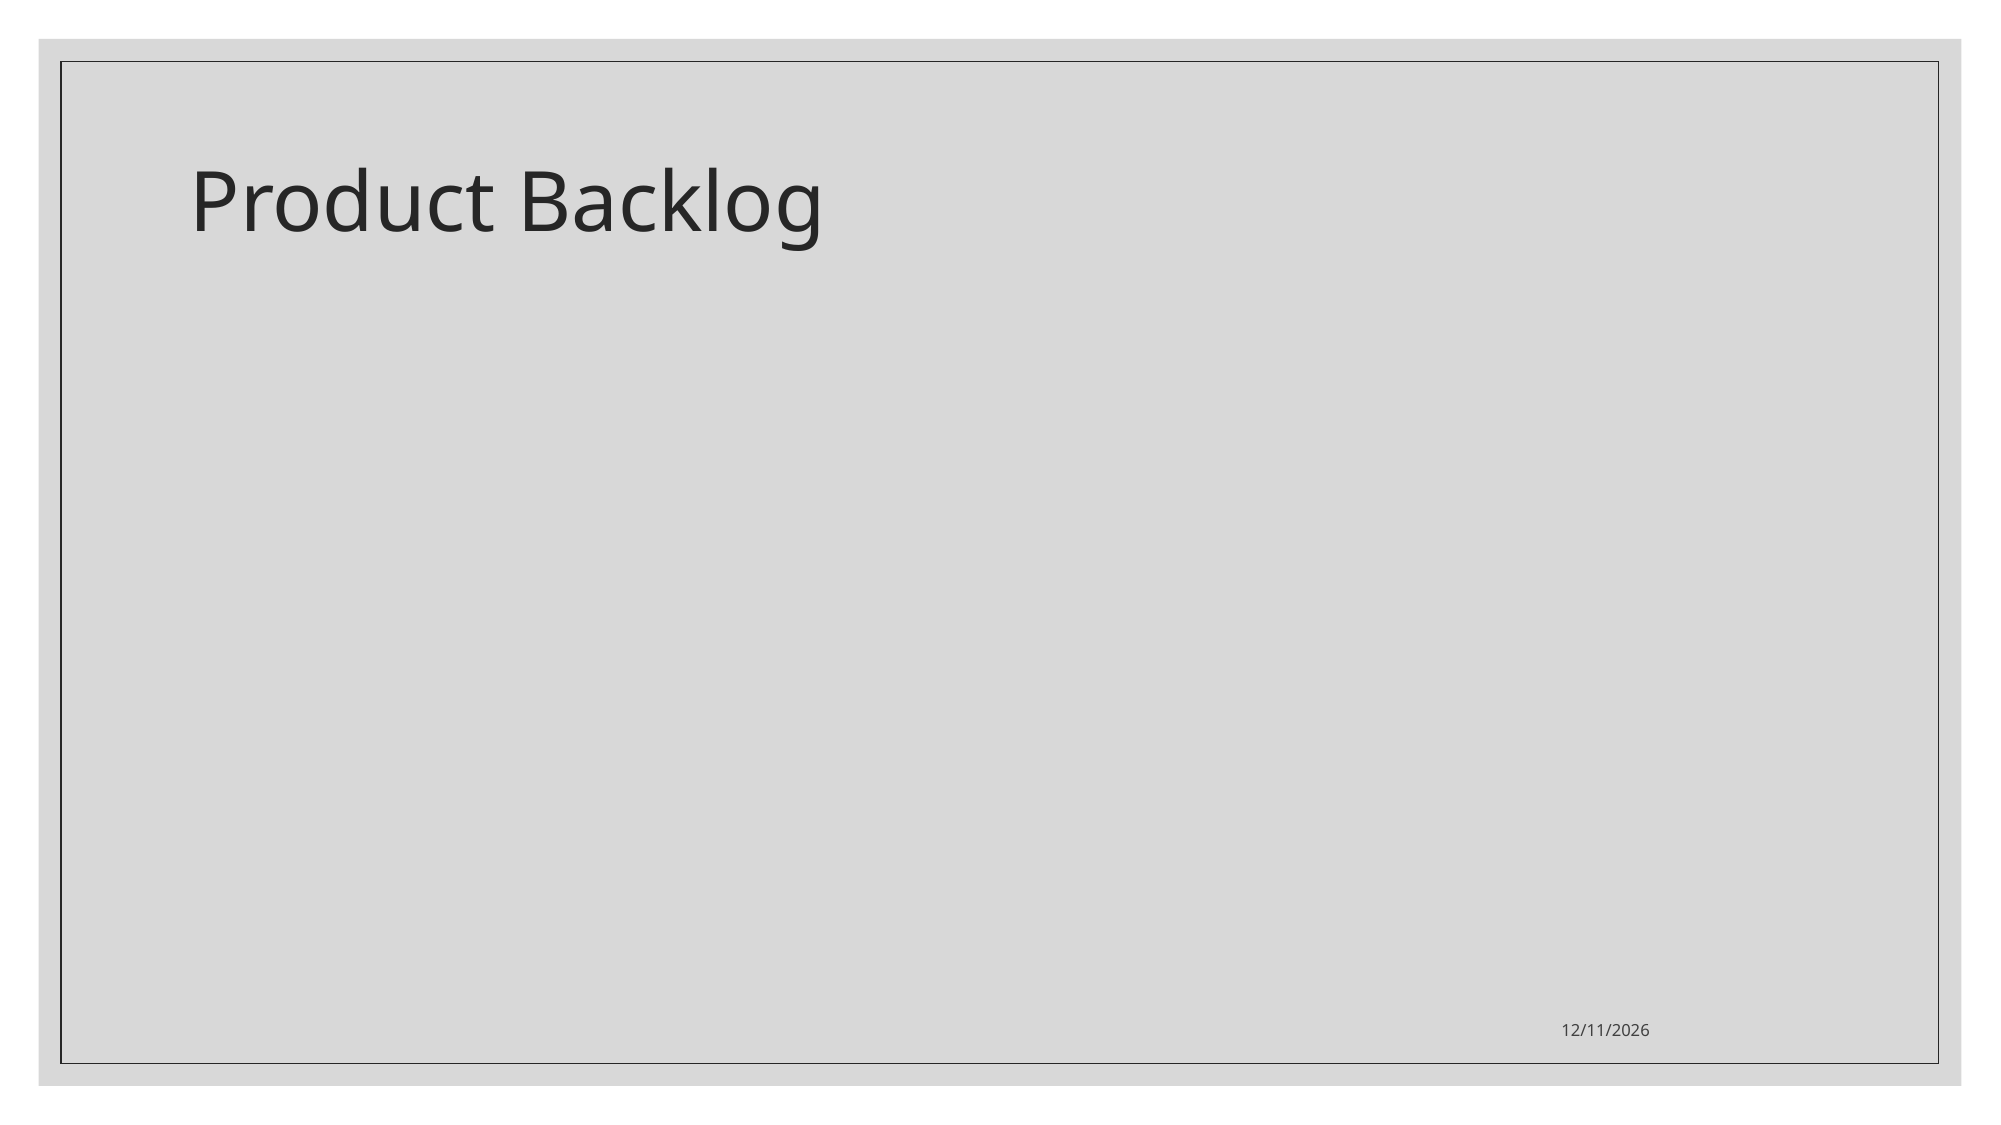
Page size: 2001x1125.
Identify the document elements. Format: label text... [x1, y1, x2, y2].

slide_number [1190, 990, 1665, 1050]
title Product Backlog [174, 91, 1825, 317]
